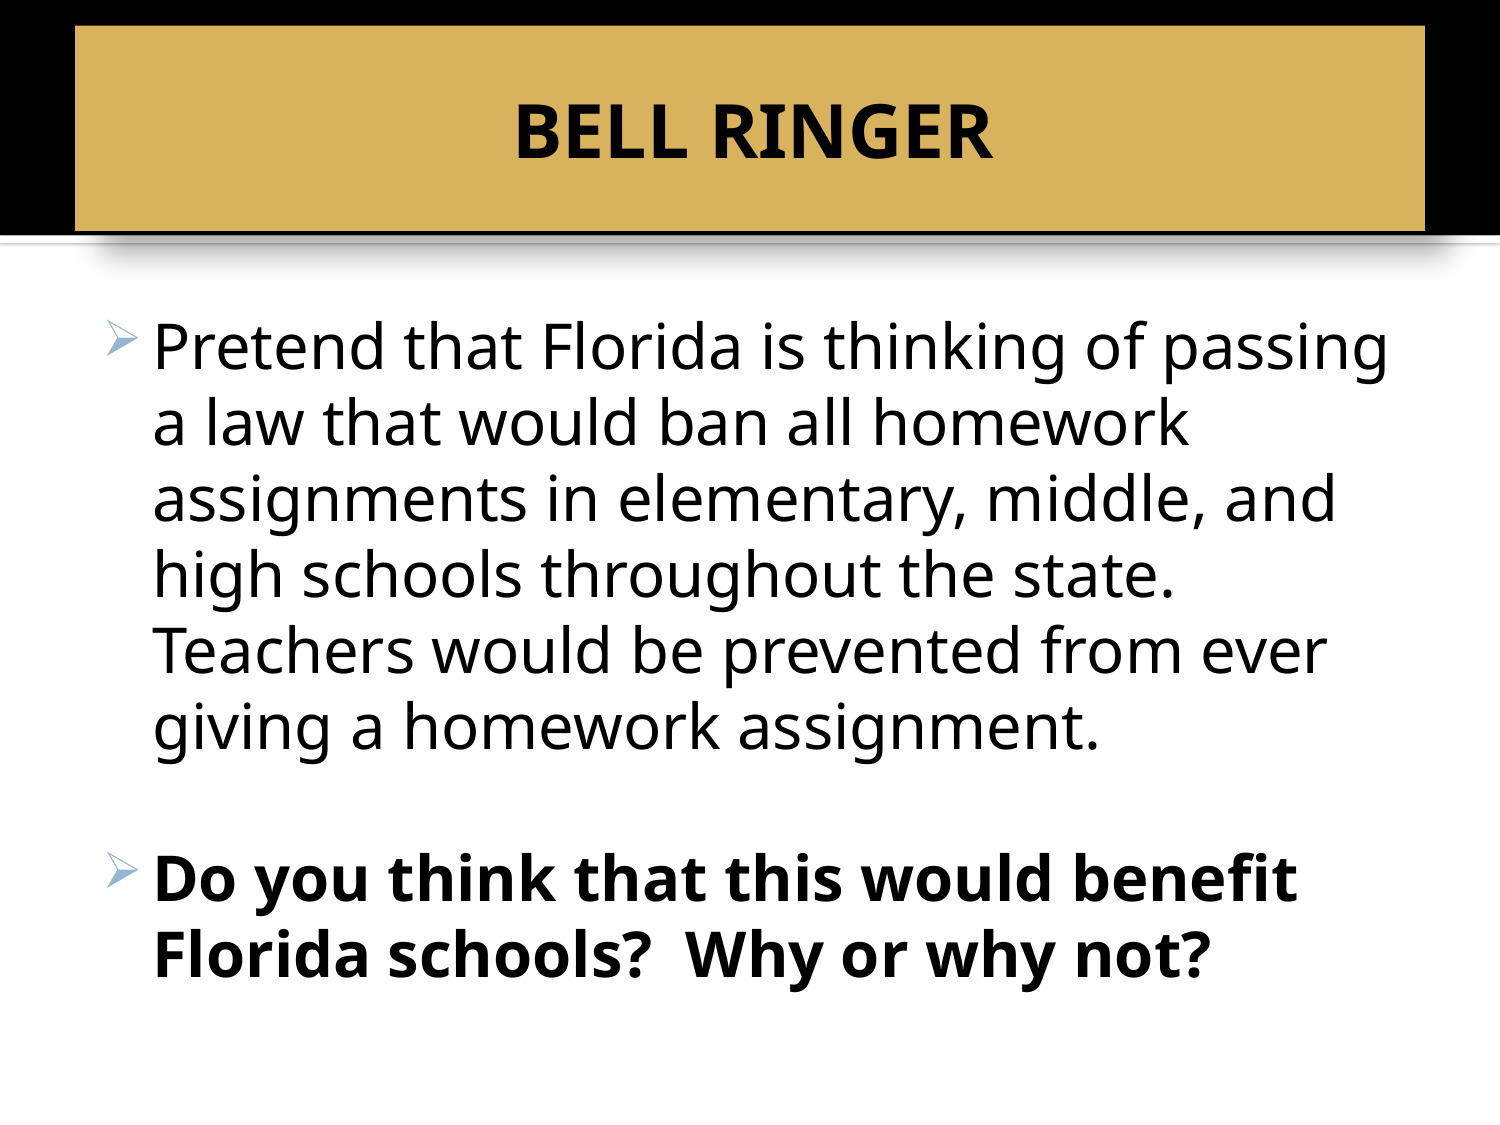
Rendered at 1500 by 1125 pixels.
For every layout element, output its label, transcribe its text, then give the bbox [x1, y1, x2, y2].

list Pretend that Florida is thinking of passing a law that would ban all homework assignments in elementary, middle, and high schools throughout the state. Teachers would be prevented from ever giving a homework assignment. Do you think that this would benefit Florida schools? Why or why not? [75, 291, 1425, 1050]
title BELL RINGER [71, 22, 1429, 235]
